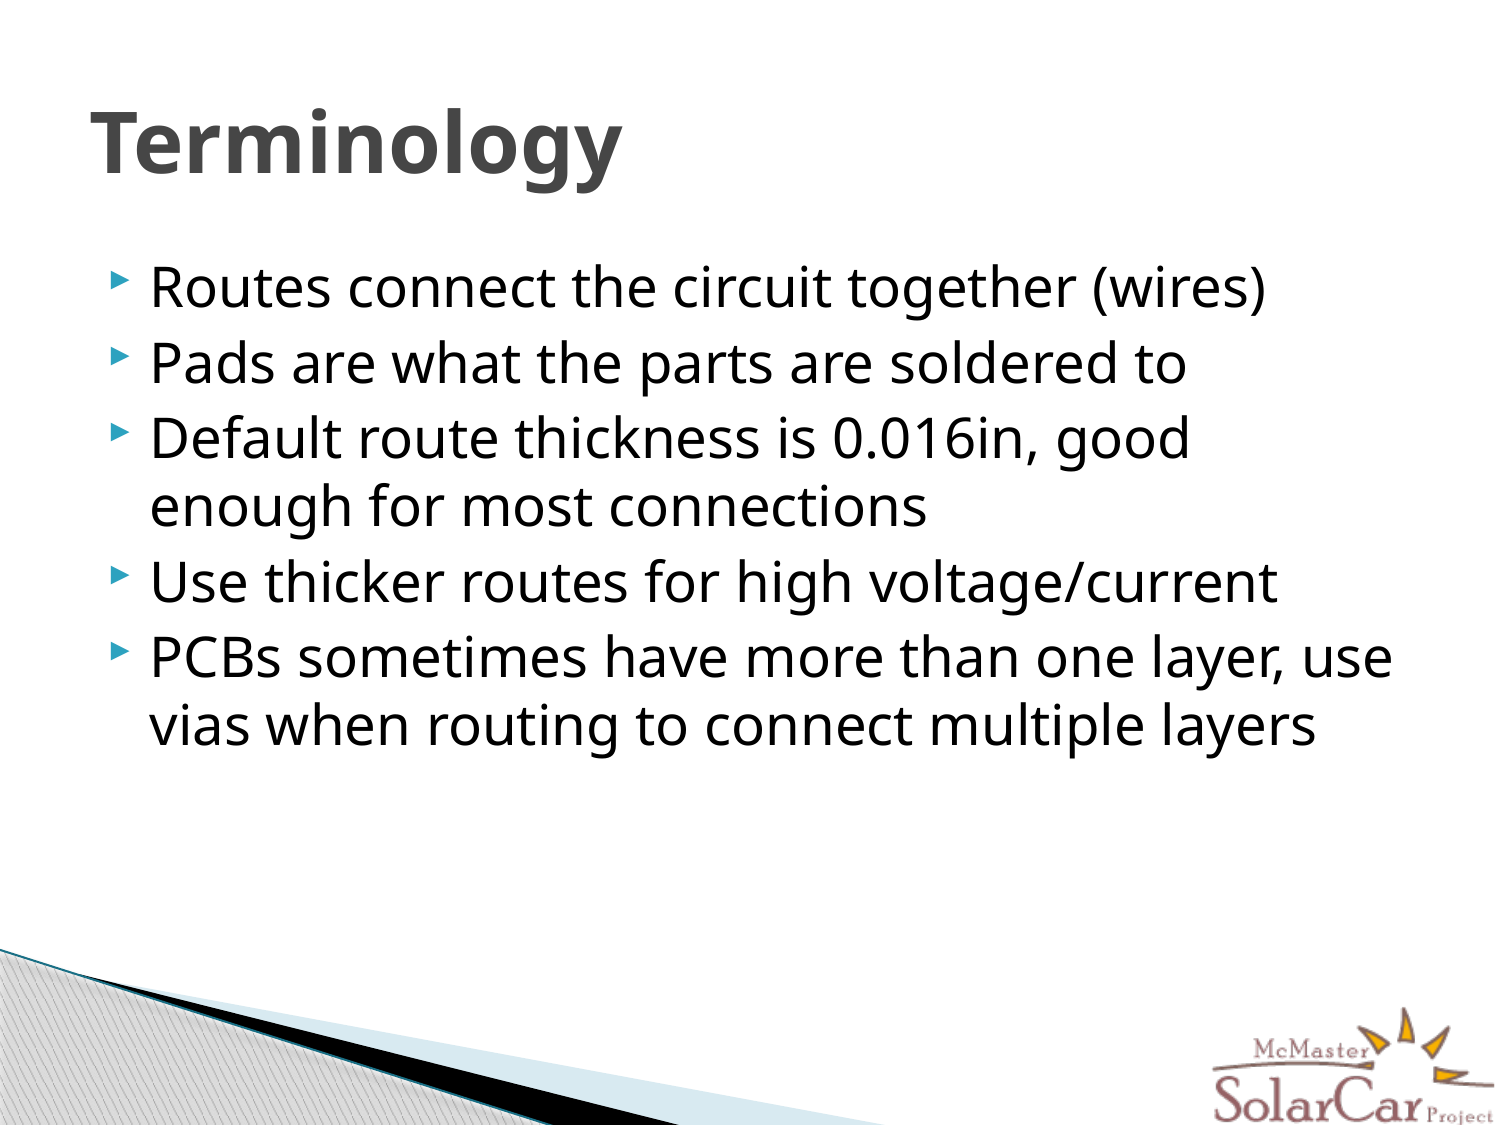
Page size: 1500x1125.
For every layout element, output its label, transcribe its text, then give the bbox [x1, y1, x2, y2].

list Routes connect the circuit together (wires) Pads are what the parts are soldered to Default route thickness is 0.016in, good enough for most connections Use thicker routes for high voltage/current PCBs sometimes have more than one layer, use vias when routing to connect multiple layers [75, 243, 1425, 1016]
picture [1206, 1004, 1500, 1125]
title Terminology [75, 45, 1425, 233]
